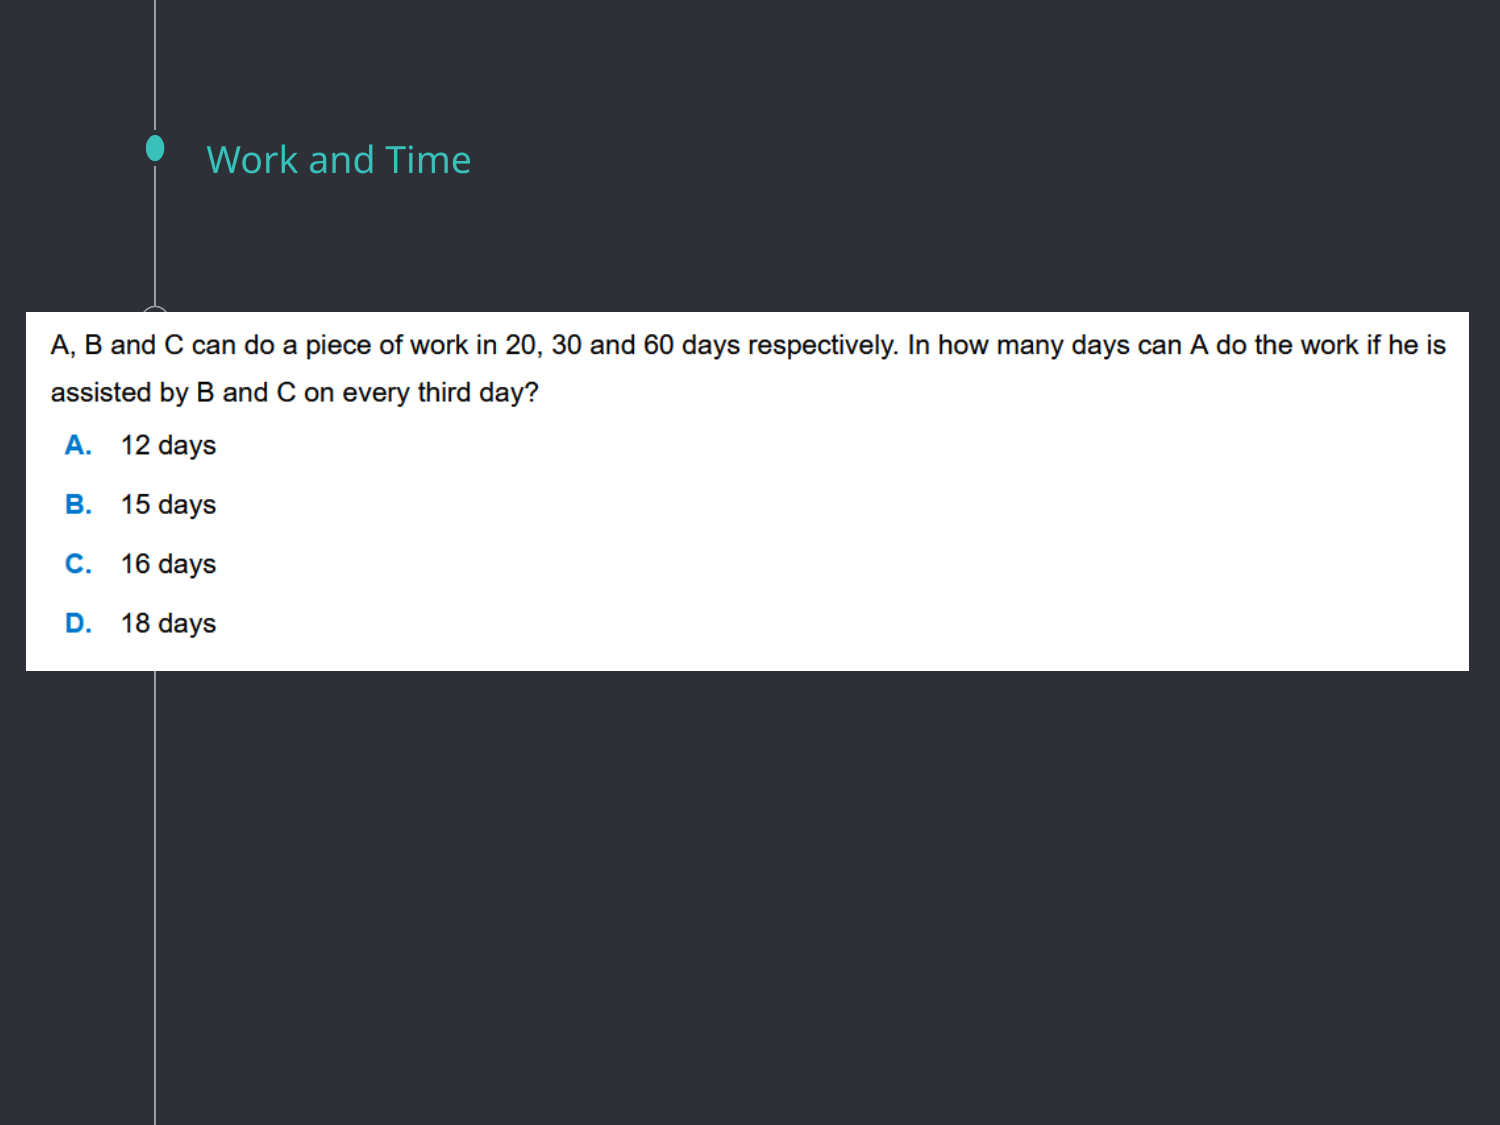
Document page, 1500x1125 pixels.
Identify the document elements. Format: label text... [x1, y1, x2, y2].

picture [25, 312, 1469, 671]
title Work and Time [191, 120, 1317, 196]
